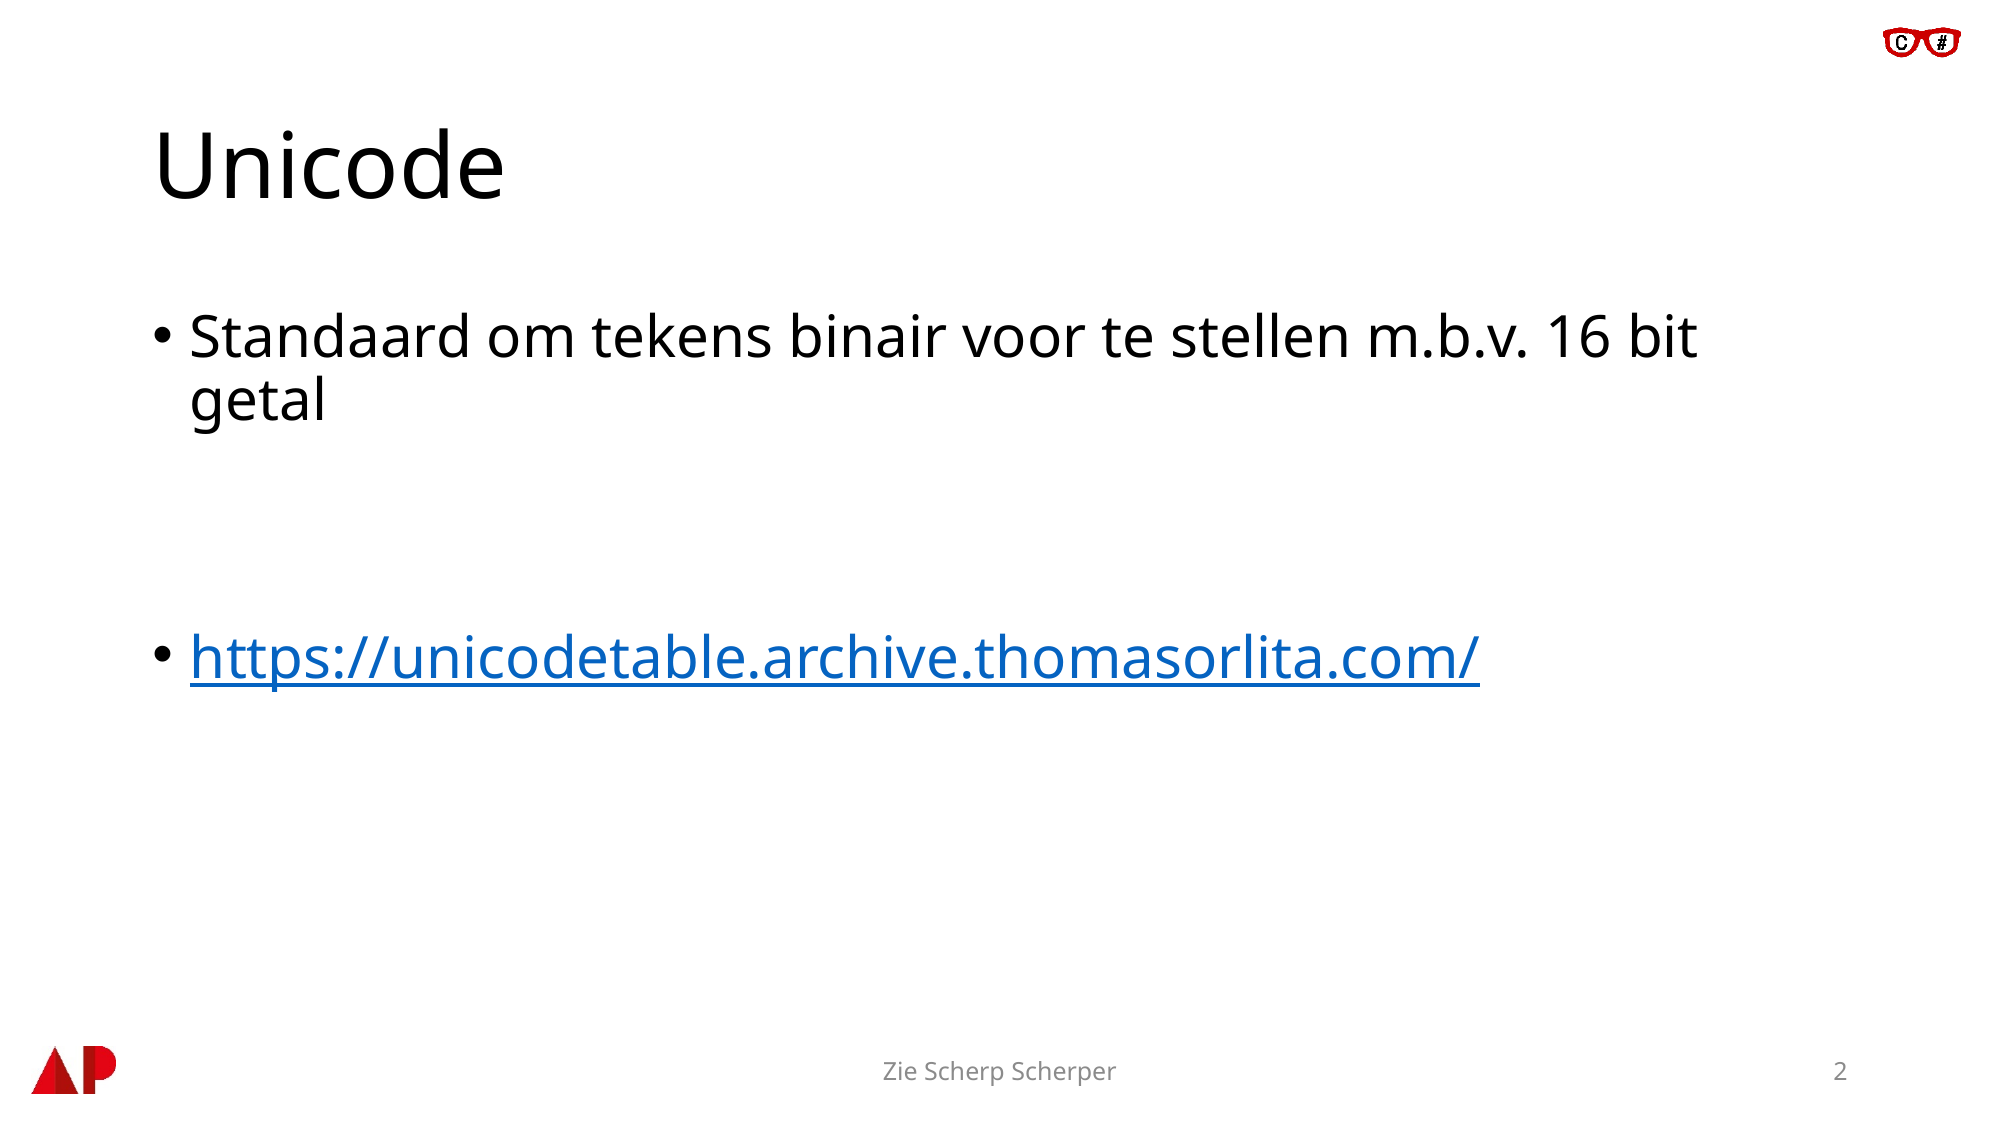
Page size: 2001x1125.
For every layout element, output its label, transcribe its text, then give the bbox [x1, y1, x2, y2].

title Unicode [137, 59, 1863, 278]
footer Zie Scherp Scherper [662, 1042, 1338, 1103]
list Standaard om tekens binair voor te stellen m.b.v. 16 bit getal https://unicodetable.archive.thomasorlita.com/ [137, 299, 1863, 1014]
picture [31, 1046, 116, 1094]
picture [1879, 0, 1964, 85]
slide_number 2 [1412, 1042, 1863, 1103]
